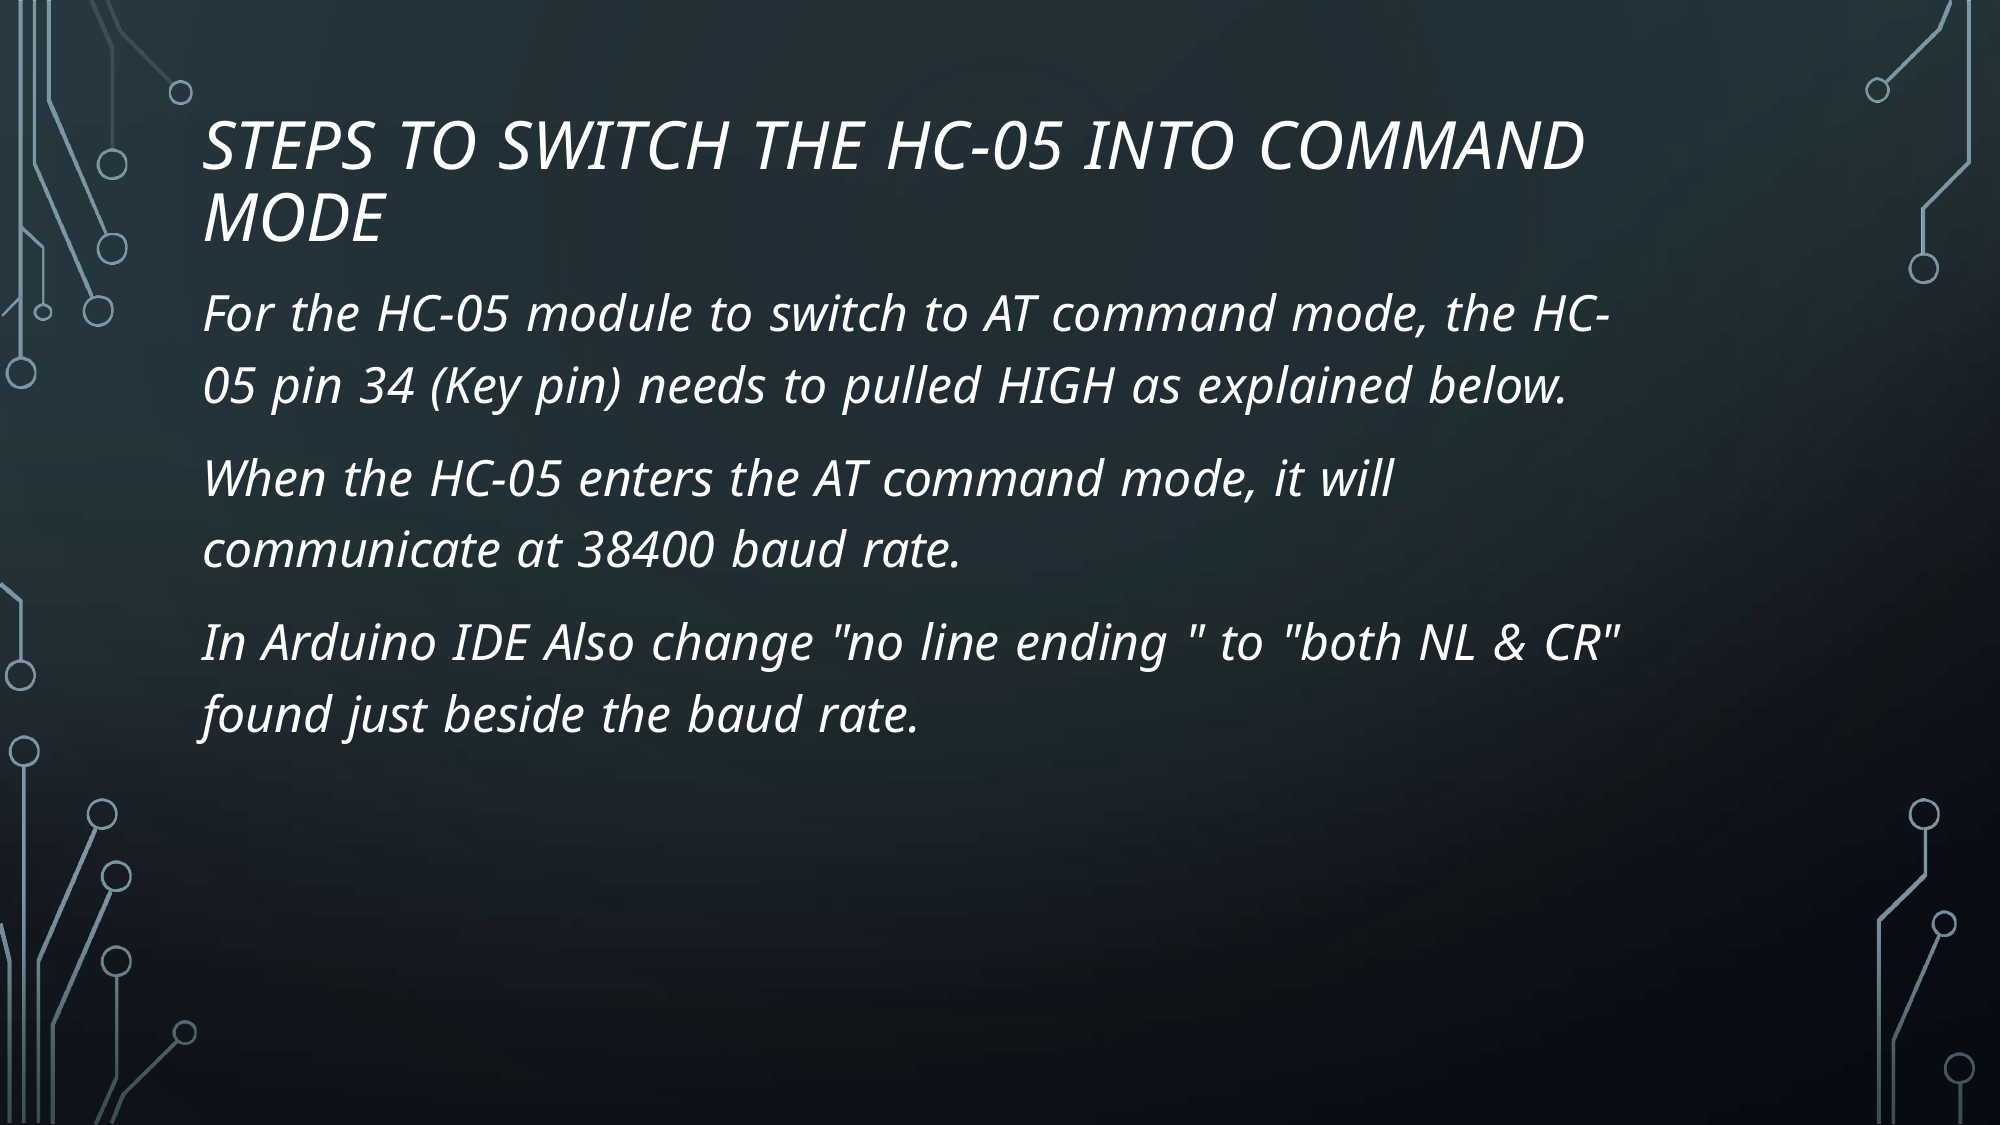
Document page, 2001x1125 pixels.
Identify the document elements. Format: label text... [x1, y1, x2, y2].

text_box STEPS TO SWITCH THE HC-05 INTO COMMAND MODE [200, 110, 1728, 255]
list For the HC-05 module to switch to AT command mode, the HC- 05 pin 34 (Key pin) needs to pulled HIGH as explained below. When the HC-05 enters the AT command mode, it will communicate at 38400 baud rate. In Arduino IDE Also change "no line ending " to "both NL & CR" found just beside the baud rate. [200, 255, 1800, 919]
picture [0, 0, 2000, 1125]
